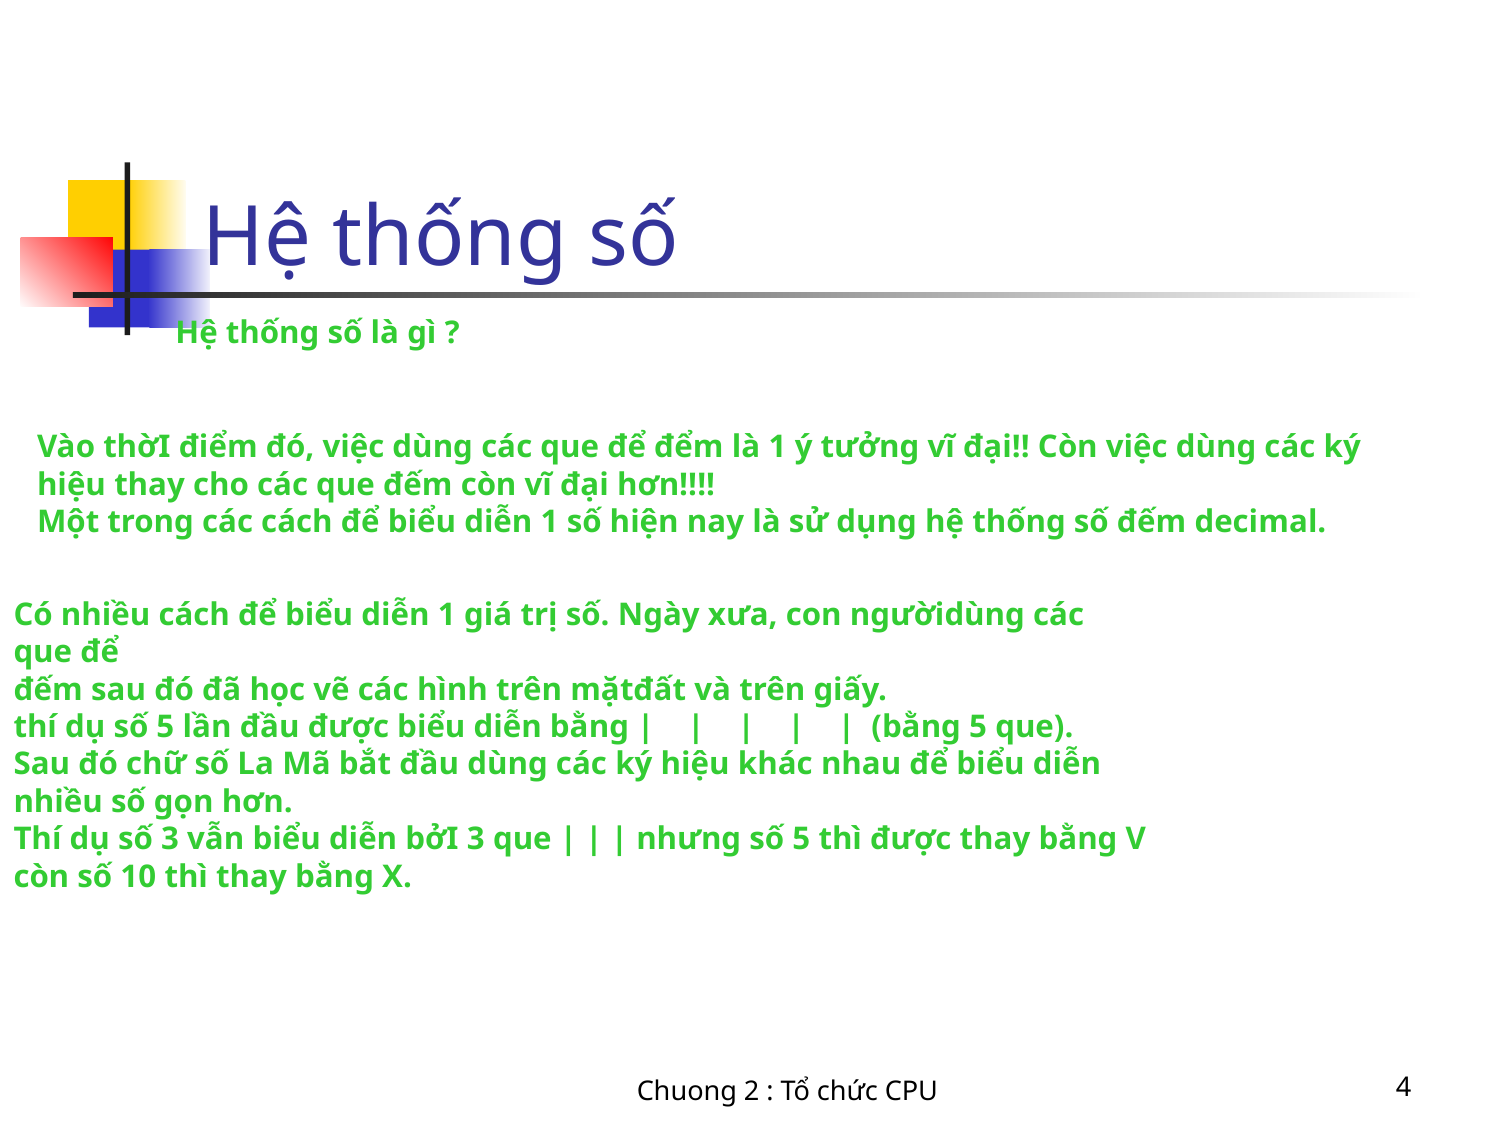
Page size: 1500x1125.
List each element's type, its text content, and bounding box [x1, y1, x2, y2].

title Hệ thống số [188, 101, 1468, 289]
text_box Có nhiều cách để biểu diễn 1 giá trị số. Ngày xưa, con ngườidùng các que để đếm sau đó đã học vẽ các hình trên mặtđất và trên giấy. thí dụ số 5 lần đầu được biểu diễn bằng | | | | | (bằng 5 que). Sau đó chữ số La Mã bắt đầu dùng các ký hiệu khác nhau để biểu diễn nhiều số gọn hơn. Thí dụ số 3 vẫn biểu diễn bởI 3 que | | | nhưng số 5 thì được thay bằng V còn số 10 thì thay bằng X. [0, 587, 1166, 938]
text_box Vào thờI điểm đó, việc dùng các que để đểm là 1 ý tưởng vĩ đại!! Còn việc dùng các ký hiệu thay cho các que đếm còn vĩ đại hơn!!!! Một trong các cách để biểu diễn 1 số hiện nay là sử dụng hệ thống số đếm decimal. [23, 406, 1408, 577]
slide_number 4 [1112, 1037, 1425, 1113]
footer Chuong 2 : Tổ chức CPU [549, 1037, 1025, 1113]
text_box Hệ thống số là gì ? [161, 304, 511, 410]
